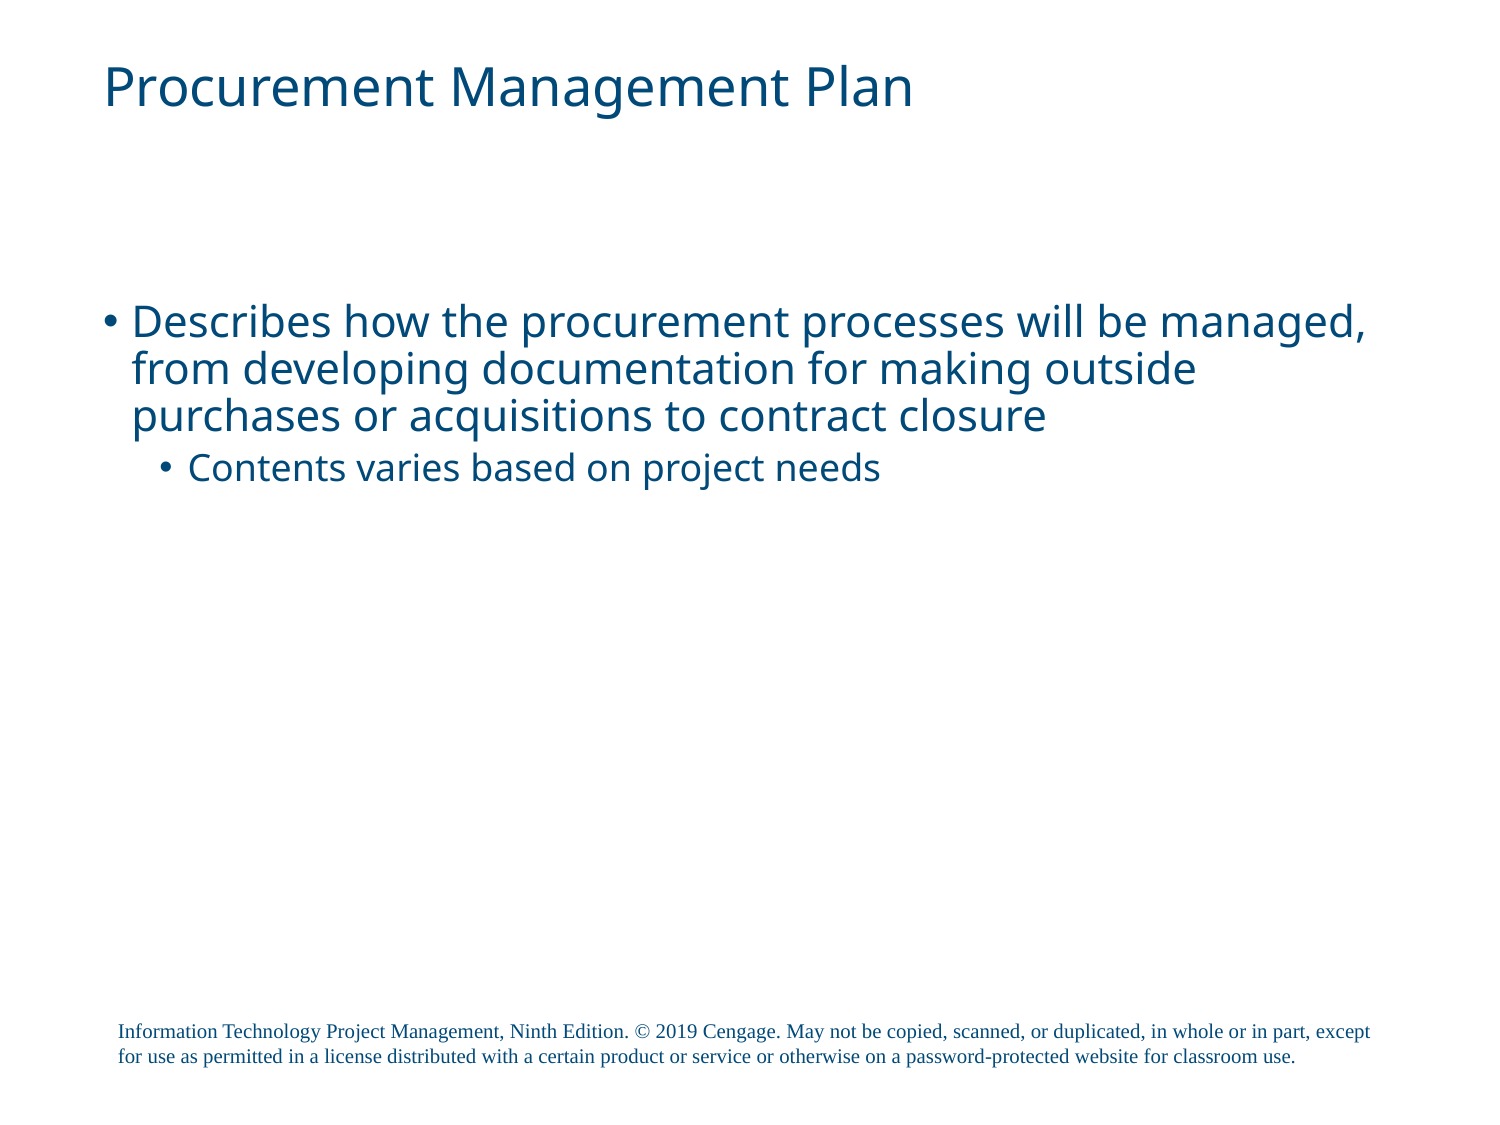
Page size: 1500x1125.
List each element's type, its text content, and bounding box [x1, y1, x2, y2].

list Describes how the procurement processes will be managed, from developing documentation for making outside purchases or acquisitions to contract closure Contents varies based on project needs [103, 299, 1397, 1009]
footer Information Technology Project Management, Ninth Edition. © 2019 Cengage. May not be copied, scanned, or duplicated, in whole or in part, except for use as permitted in a license distributed with a certain product or service or otherwise on a password-protected website for classroom use. [103, 1009, 1397, 1070]
title Procurement Management Plan [103, 59, 1397, 278]
